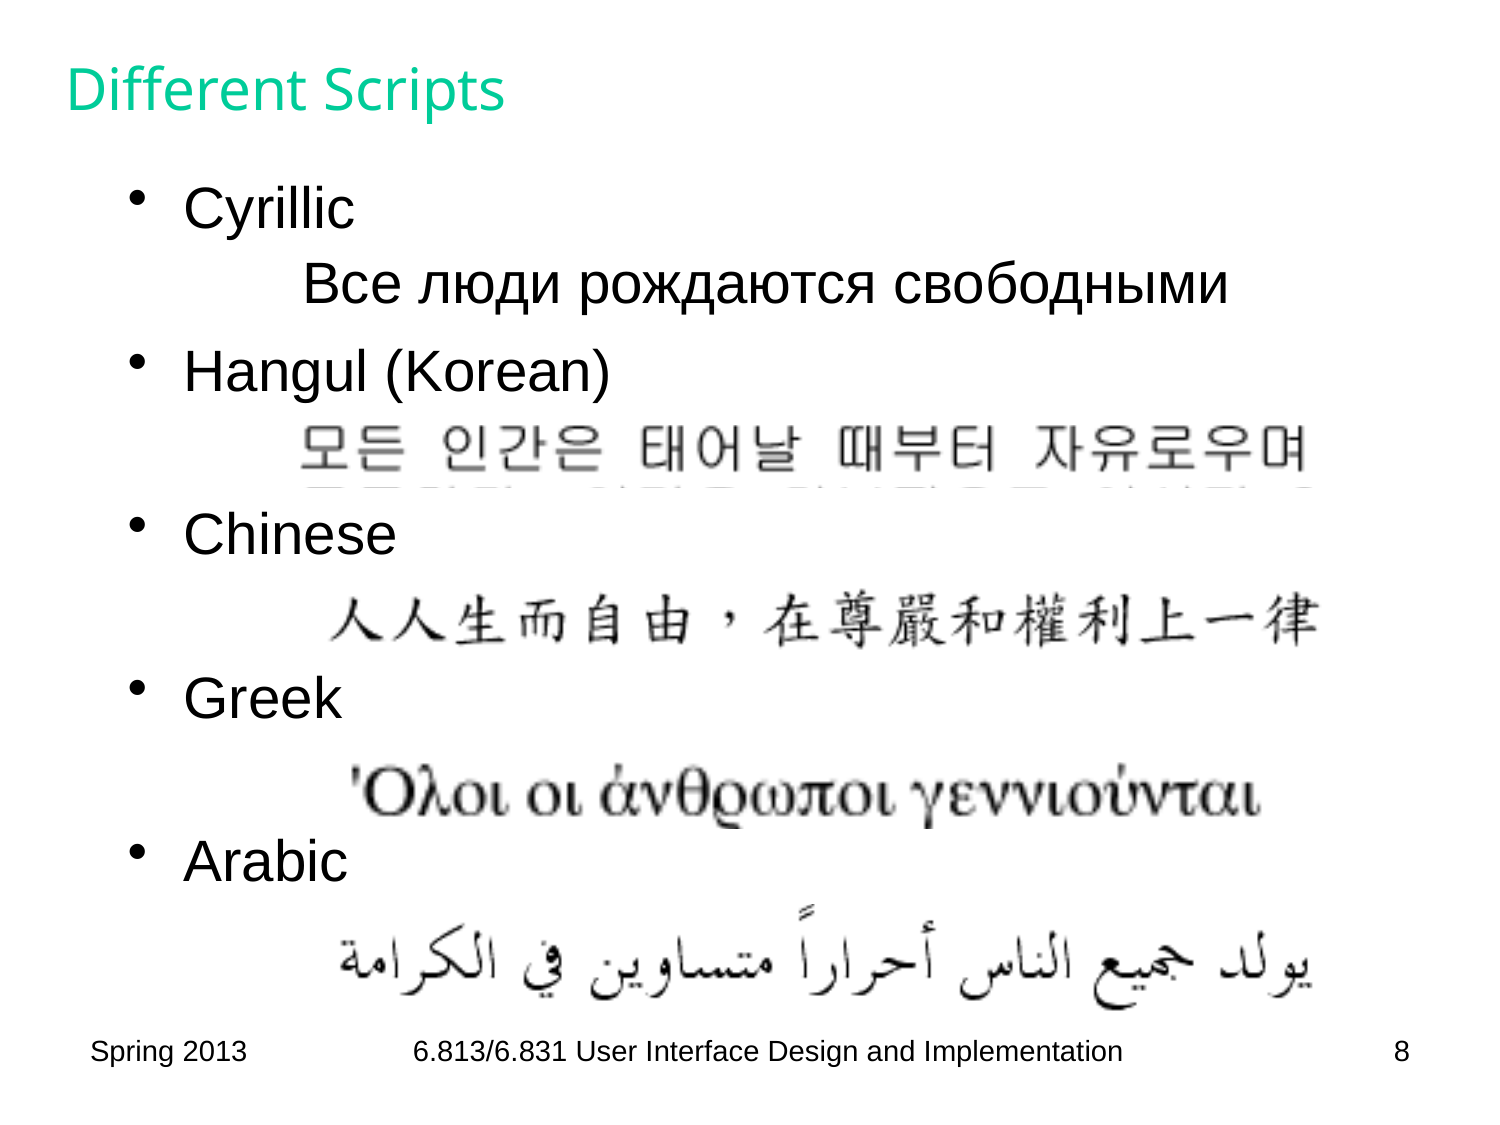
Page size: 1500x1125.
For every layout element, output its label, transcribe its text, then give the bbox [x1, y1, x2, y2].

picture [324, 587, 1326, 651]
slide_number Spring 2013 [74, 1024, 301, 1103]
slide_number 8 [1237, 1024, 1426, 1103]
footer 6.813/6.831 User Interface Design and Implementation [312, 1024, 1226, 1103]
picture [349, 762, 1273, 829]
list Cyrillic Hangul (Korean) Chinese Greek Arabic [112, 162, 1388, 938]
picture [324, 904, 1313, 1026]
picture [299, 424, 1313, 488]
text_box Все люди рождаются свободными [287, 237, 1288, 323]
title Different Scripts [49, 24, 1438, 151]
